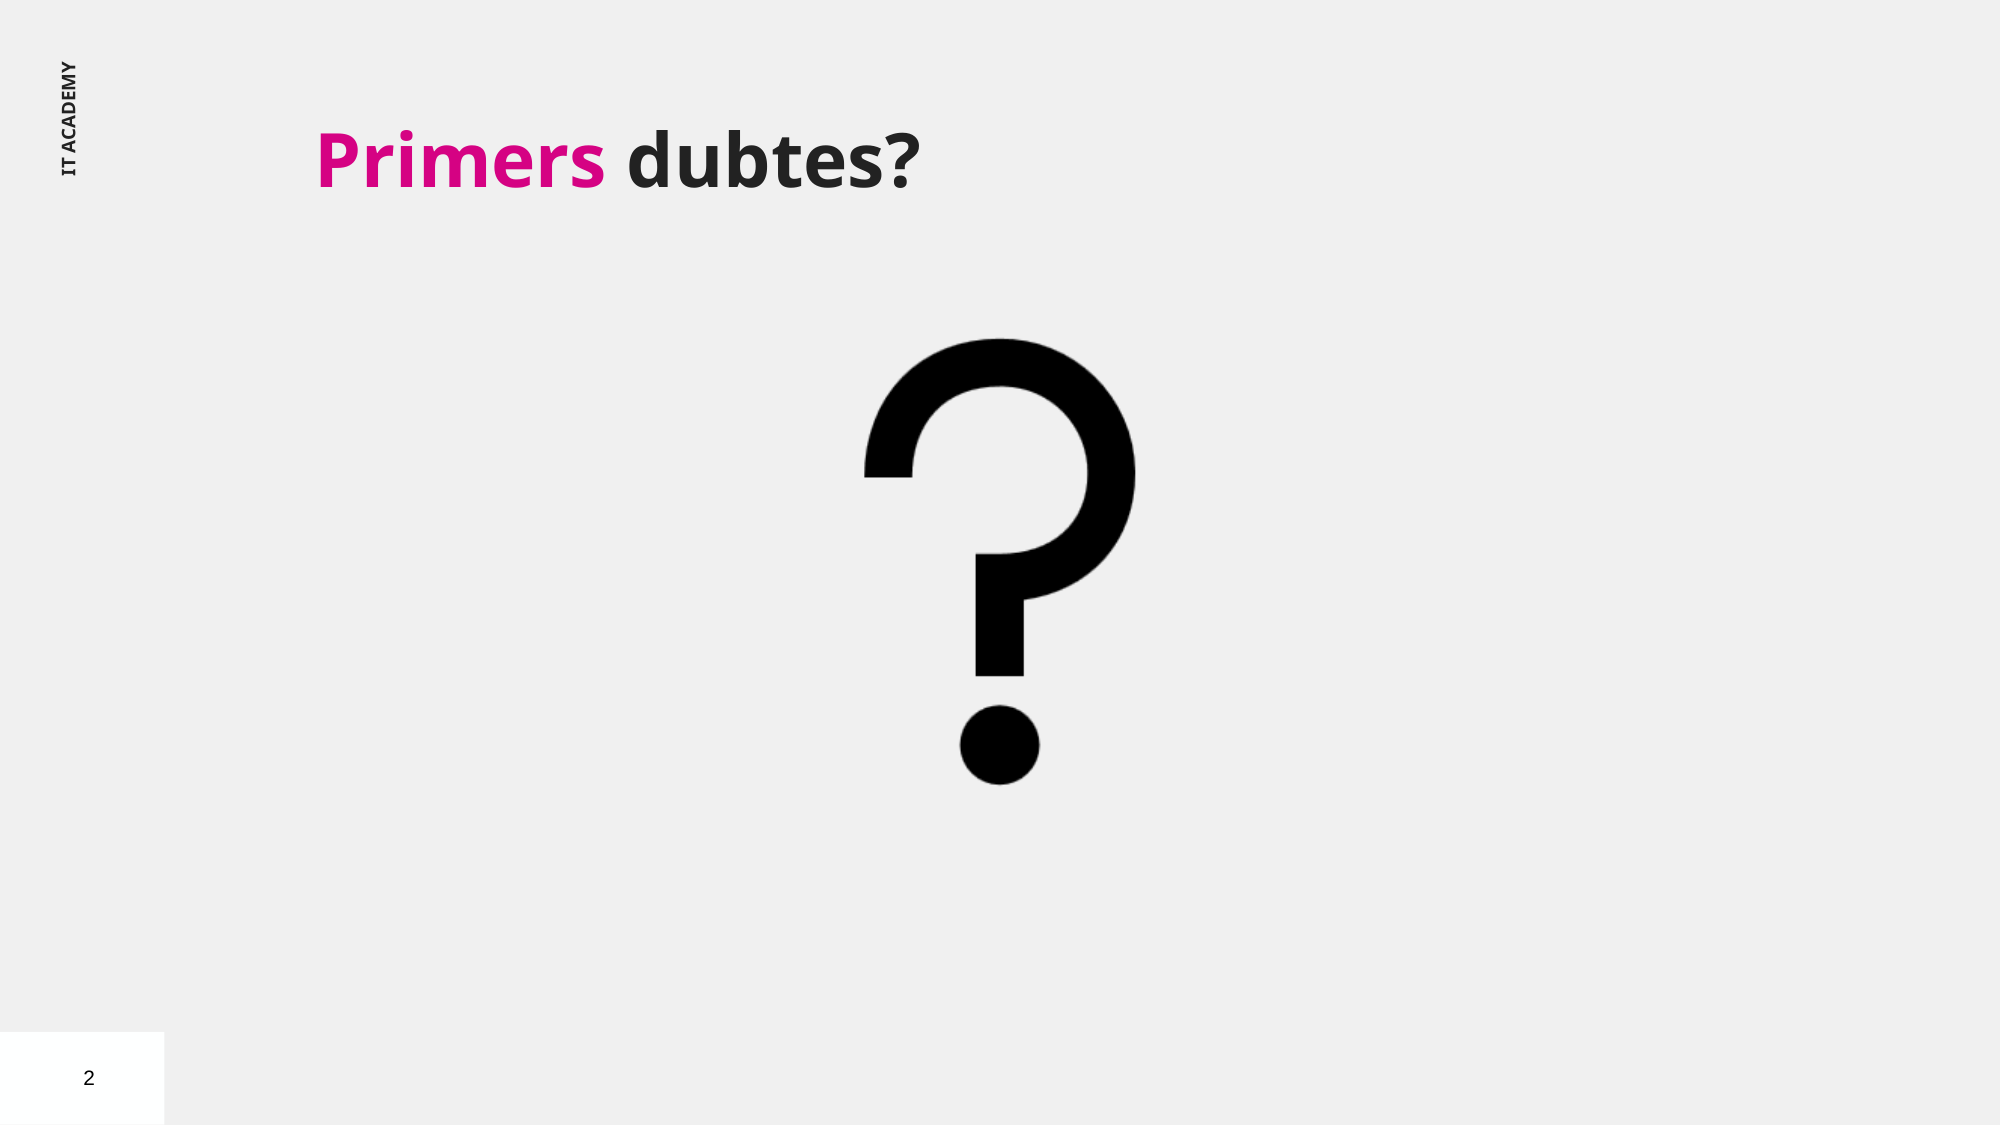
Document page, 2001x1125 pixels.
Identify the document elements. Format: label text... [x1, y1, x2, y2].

text_box 2 [68, 1057, 113, 1097]
text_box Primers dubtes? [314, 129, 1382, 213]
text_box IT ACADEMY [49, 54, 87, 184]
picture [711, 273, 1289, 852]
